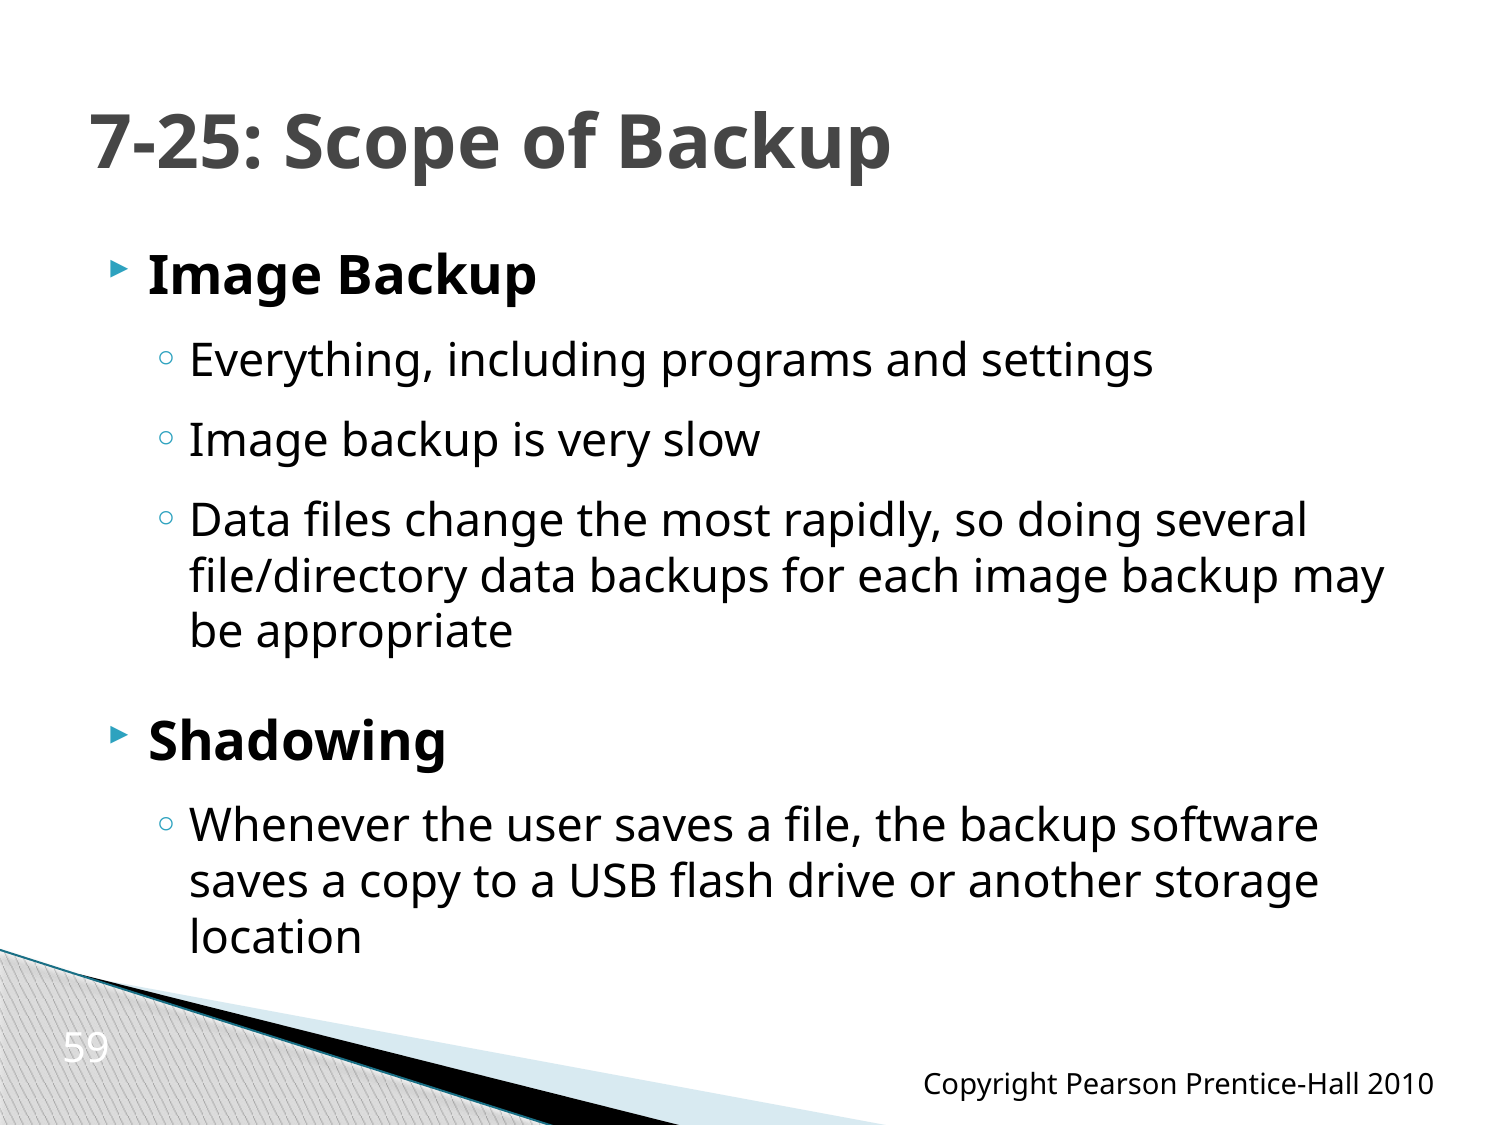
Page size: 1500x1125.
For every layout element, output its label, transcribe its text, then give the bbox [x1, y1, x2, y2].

slide_number 59 [0, 1025, 125, 1085]
list Image Backup Everything, including programs and settings Image backup is very slow Data files change the most rapidly, so doing several file/directory data backups for each image backup may be appropriate Shadowing Whenever the user saves a file, the backup software saves a copy to a USB flash drive or another storage location [75, 233, 1425, 975]
footer Copyright Pearson Prentice-Hall 2010 [737, 1052, 1450, 1113]
title 7-25: Scope of Backup [75, 45, 1425, 233]
